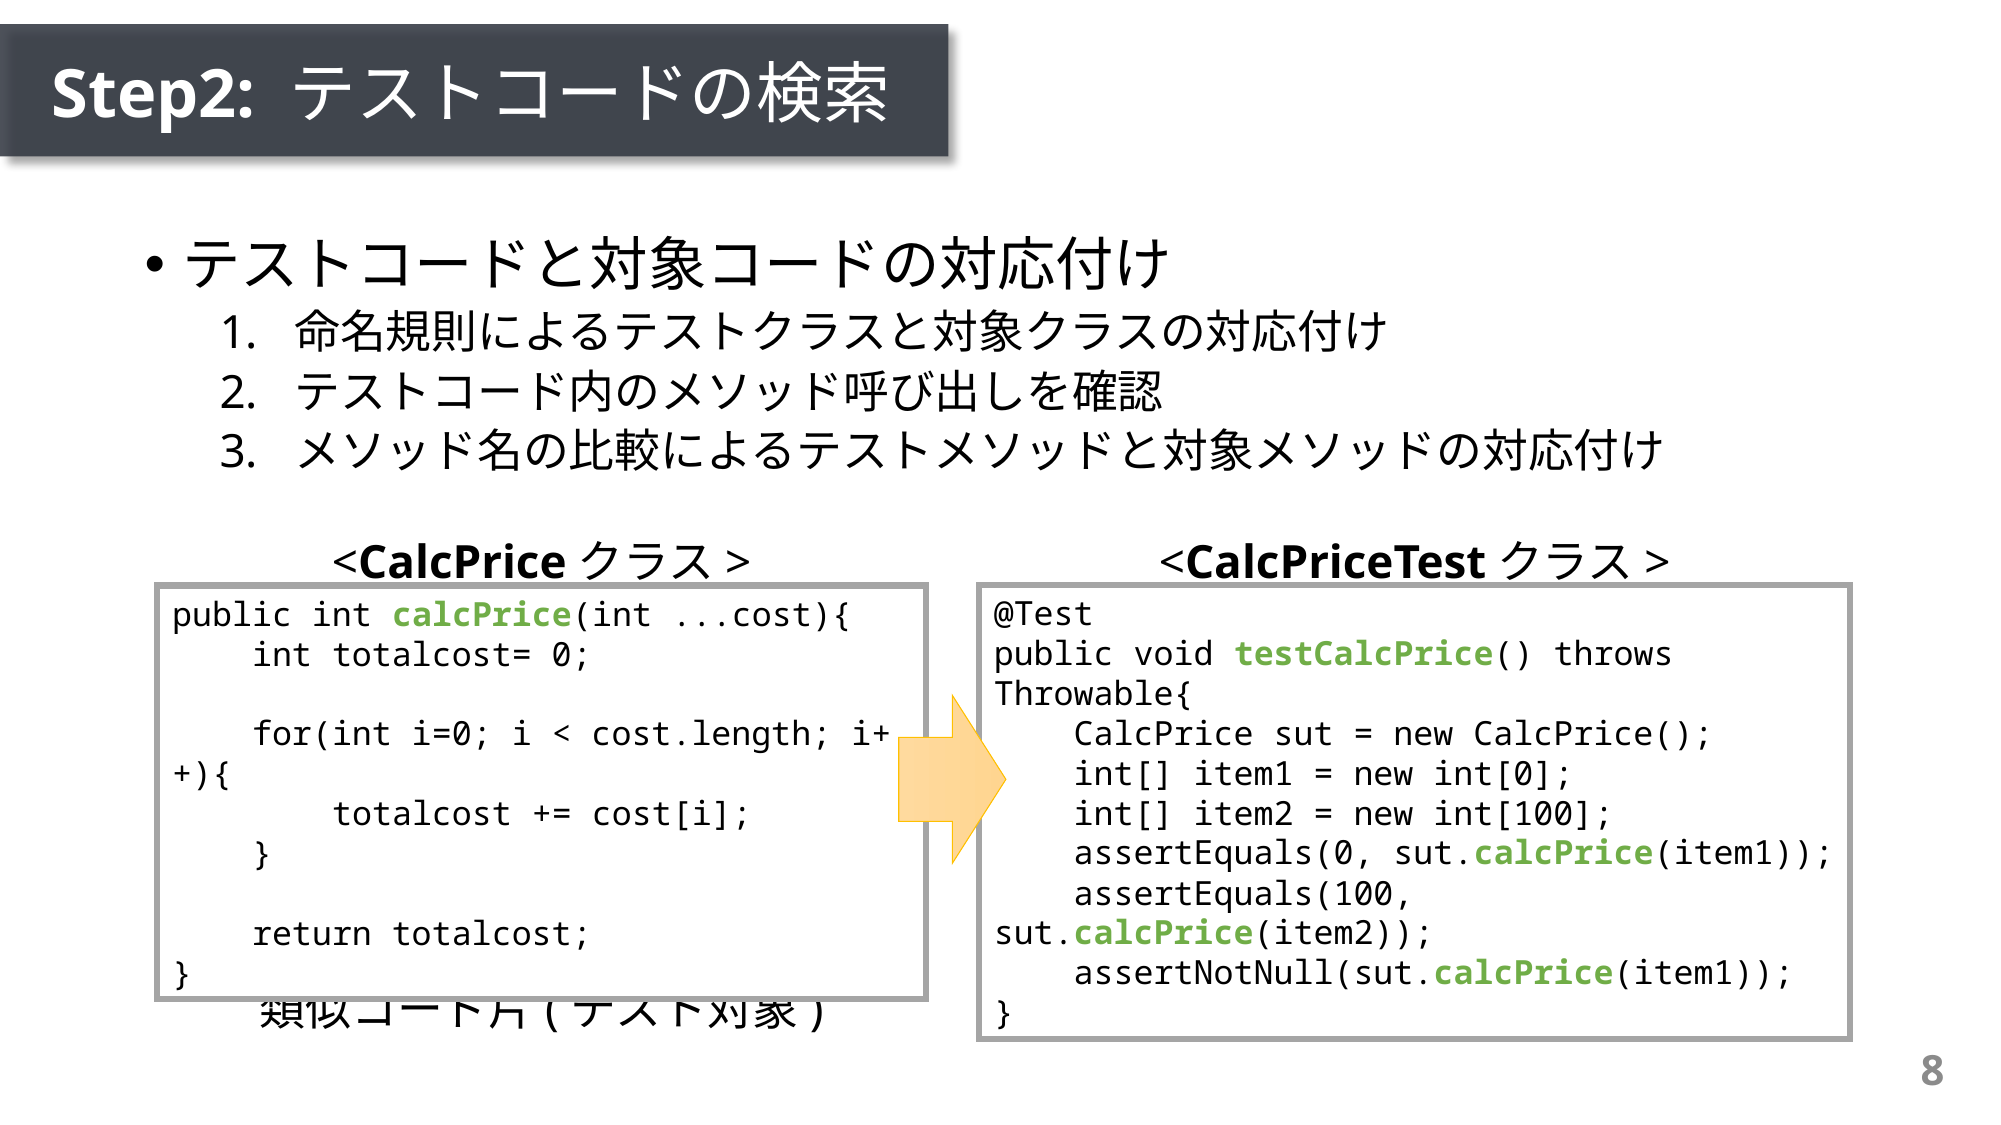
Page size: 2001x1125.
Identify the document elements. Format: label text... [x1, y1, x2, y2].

text_box <CalcPriceクラス> [293, 525, 790, 596]
text_box [898, 693, 1007, 866]
text_box @Test public void testCalcPrice() throws Throwable{ CalcPrice sut = new CalcPrice(); int[] item1 = new int[0]; int[] item2 = new int[100]; assertEquals(0, sut.calcPrice(item1)); assertEquals(100, sut.calcPrice(item2)); assertNotNull(sut.calcPrice(item1)); } [978, 584, 1851, 1040]
text_box 類似コード片(テスト対象) [213, 1000, 871, 1043]
list テストコードと対象コードの対応付け 命名規則によるテストクラスと対象クラスの対応付け テストコード内のメソッド呼び出しを確認 メソッド名の比較によるテストメソッドと対象メソッドの対応付け [129, 228, 1855, 568]
text_box public int calcPrice(int ...cost){ int totalcost= 0; for(int i=0; i < cost.length; i++){ totalcost += cost[i]; } return totalcost; } [156, 584, 927, 1000]
title Step2: テストコードの検索 [36, 36, 957, 156]
text_box <CalcPriceTestクラス> [1119, 525, 1710, 596]
